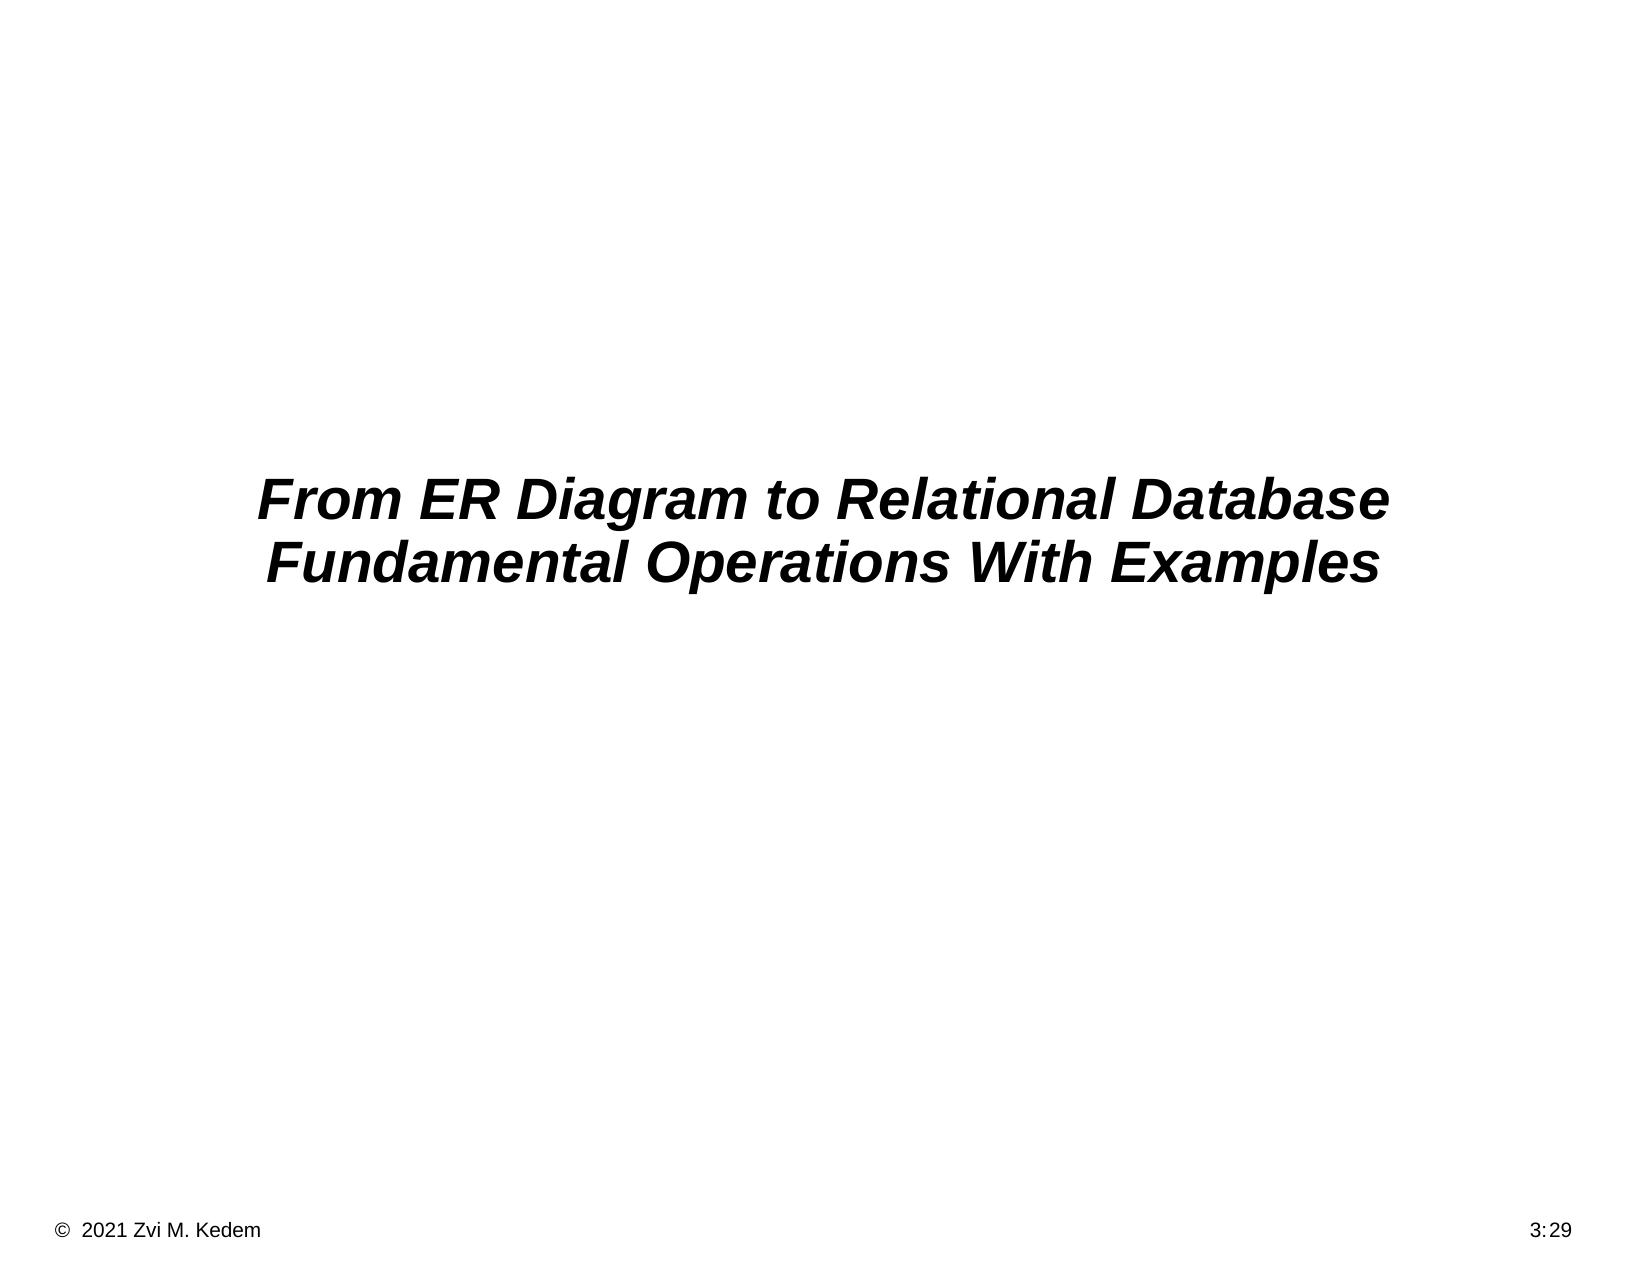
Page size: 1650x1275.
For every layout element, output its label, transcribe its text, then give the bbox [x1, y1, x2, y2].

title From ER Diagram to Relational Database Fundamental Operations With Examples [123, 395, 1527, 670]
